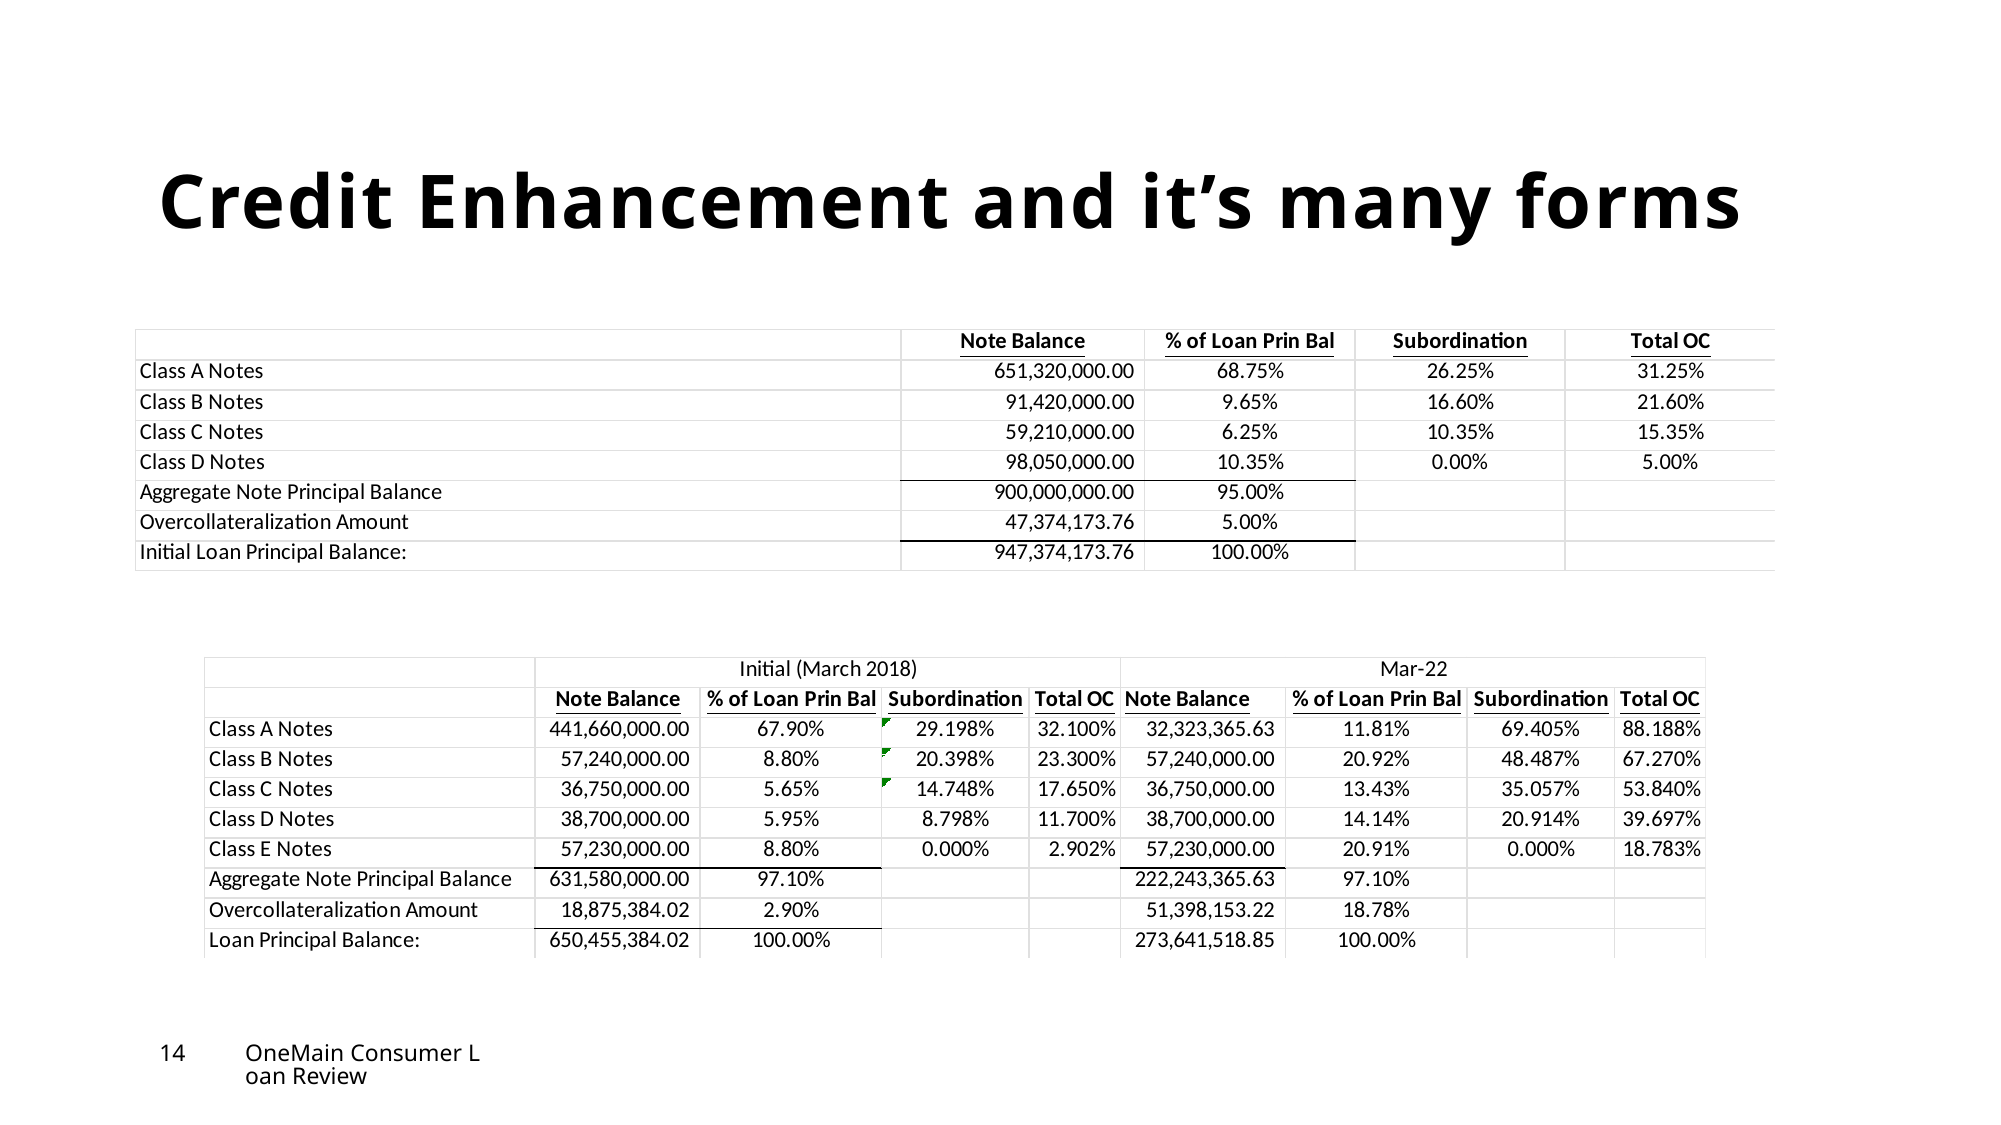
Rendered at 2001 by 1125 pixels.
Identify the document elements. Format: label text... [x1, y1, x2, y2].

picture [134, 329, 1776, 572]
title Credit Enhancement and it’s many forms [158, 144, 1753, 245]
slide_number 14 [159, 1038, 246, 1080]
picture [204, 656, 1707, 960]
footer OneMain Consumer Loan Review [246, 1038, 491, 1080]
